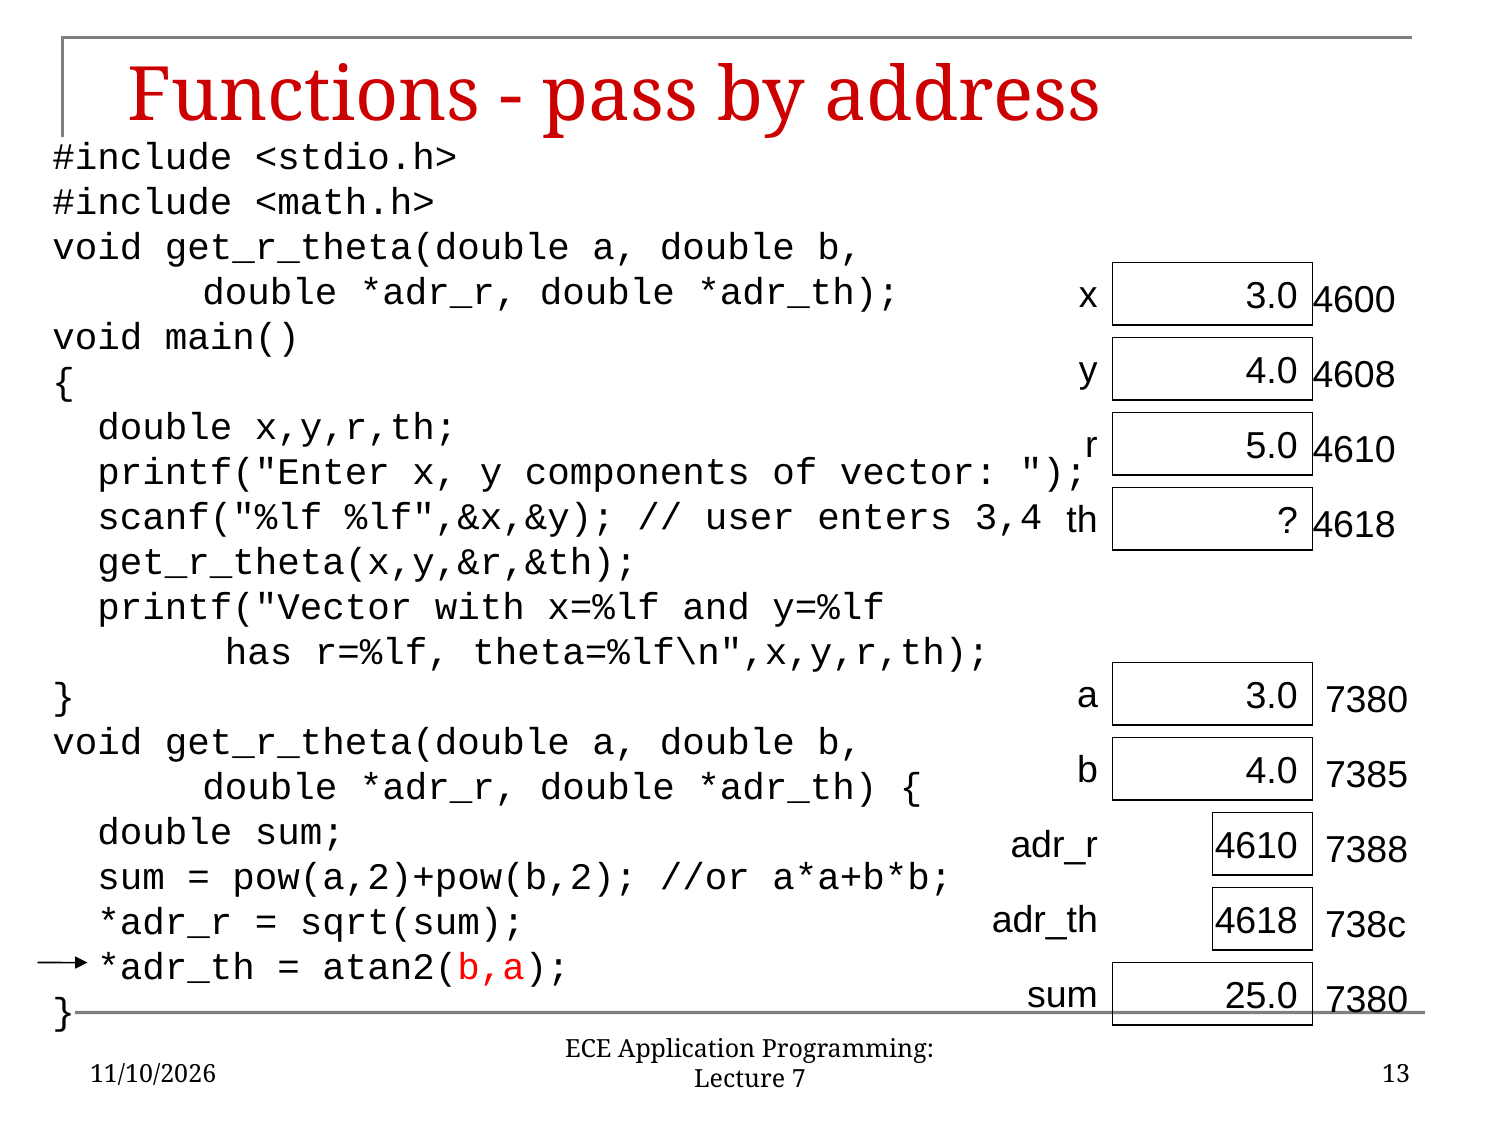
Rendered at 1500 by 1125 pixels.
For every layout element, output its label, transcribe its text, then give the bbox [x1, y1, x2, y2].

text_box 4618 [1312, 500, 1425, 546]
text_box 4608 [1312, 350, 1425, 396]
text_box sum [924, 962, 1112, 1023]
text_box #include <stdio.h> #include <math.h> void get_r_theta(double a, double b, double *adr_r, double *adr_th); void main() { double x,y,r,th; printf("Enter x, y components of vector: "); scanf("%lf %lf",&x,&y); // user enters 3,4 get_r_theta(x,y,&r,&th); printf("Vector with x=%lf and y=%lf has r=%lf, theta=%lf\n",x,y,r,th); } void get_r_theta(double a, double b, double *adr_r, double *adr_th) { double sum; sum = pow(a,2)+pow(b,2); //or a*a+b*b; *adr_r = sqrt(sum); *adr_th = atan2(b,a); } [37, 124, 1413, 1040]
text_box 25.0 [1112, 962, 1313, 1025]
text_box 3.0 [1112, 662, 1313, 725]
text_box th [1049, 487, 1112, 548]
text_box ? [1112, 487, 1313, 550]
text_box y [1049, 337, 1112, 398]
text_box 7388 [1325, 825, 1438, 871]
text_box 7380 [1325, 975, 1438, 1021]
text_box [37, 956, 88, 969]
text_box 4600 [1312, 275, 1425, 321]
text_box 7385 [1325, 750, 1438, 796]
text_box r [1049, 412, 1112, 473]
text_box 3.0 [1112, 262, 1313, 325]
title Functions - pass by address [112, 37, 1388, 124]
text_box b [1049, 737, 1112, 798]
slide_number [74, 1023, 426, 1100]
text_box adr_th [949, 887, 1113, 948]
text_box 5.0 [1112, 412, 1313, 475]
footer ECE Application Programming: Lecture 7 [512, 1024, 988, 1101]
text_box x [1049, 262, 1112, 323]
text_box 4610 [1312, 425, 1425, 471]
text_box 7380 [1325, 675, 1438, 721]
text_box 4618 [1212, 887, 1313, 950]
text_box adr_r [949, 812, 1113, 873]
text_box 738c [1325, 900, 1438, 946]
slide_number 13 [1074, 1023, 1426, 1100]
text_box a [1049, 662, 1112, 723]
text_box 4610 [1212, 812, 1313, 875]
text_box 4.0 [1112, 337, 1313, 400]
text_box 4.0 [1112, 737, 1313, 800]
